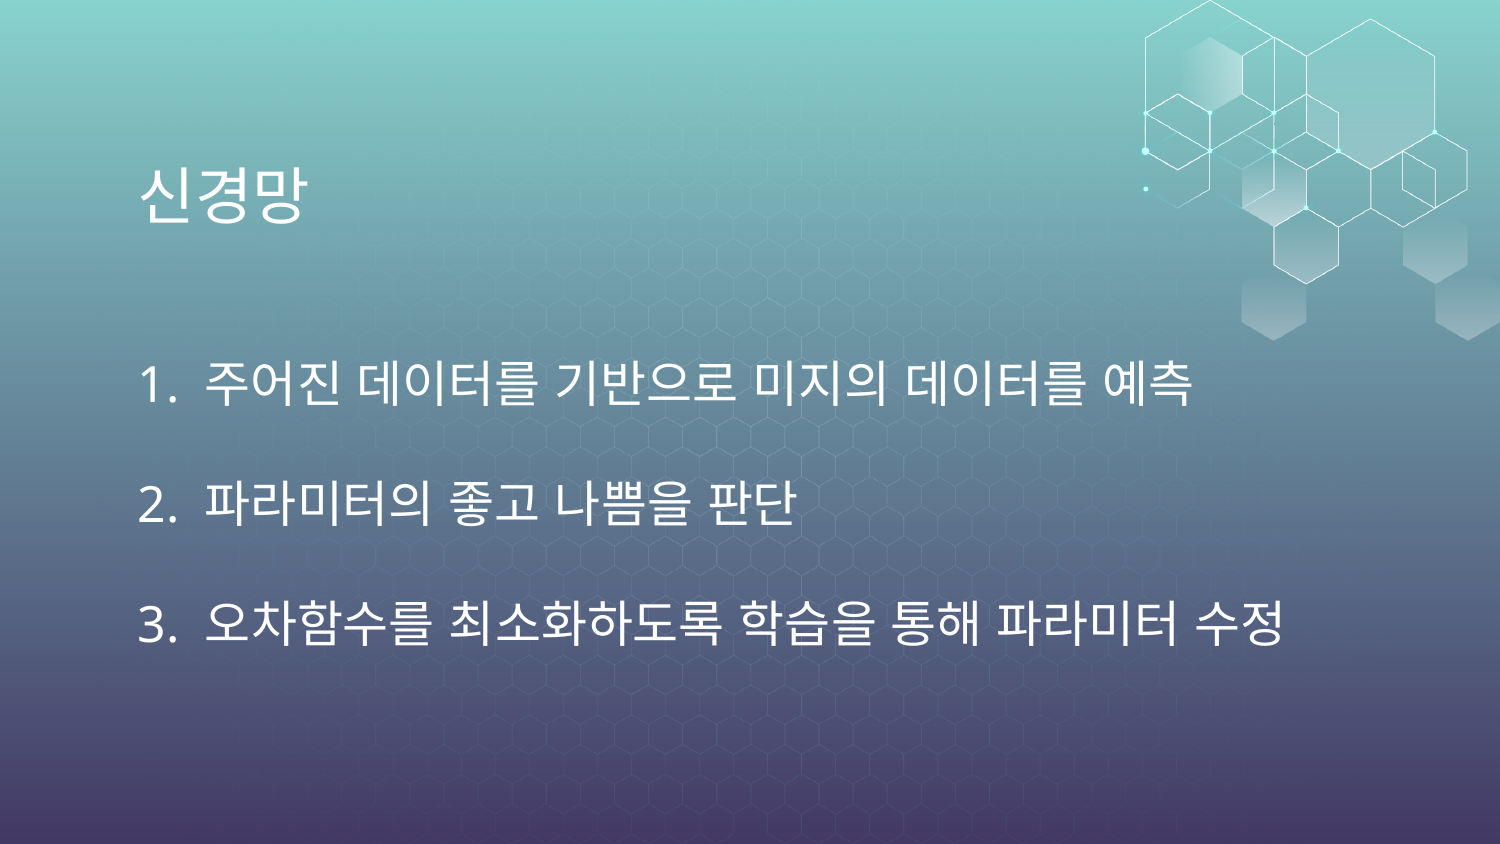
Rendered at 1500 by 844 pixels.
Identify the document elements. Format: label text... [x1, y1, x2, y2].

picture [102, 0, 1500, 844]
title 신경망 1. 주어진 데이터를 기반으로 미지의 데이터를 예측 2. 파라미터의 좋고 나쁨을 판단 3. 오차함수를 최소화하도록 학습을 통해 파라미터 수정 [122, 82, 1500, 193]
